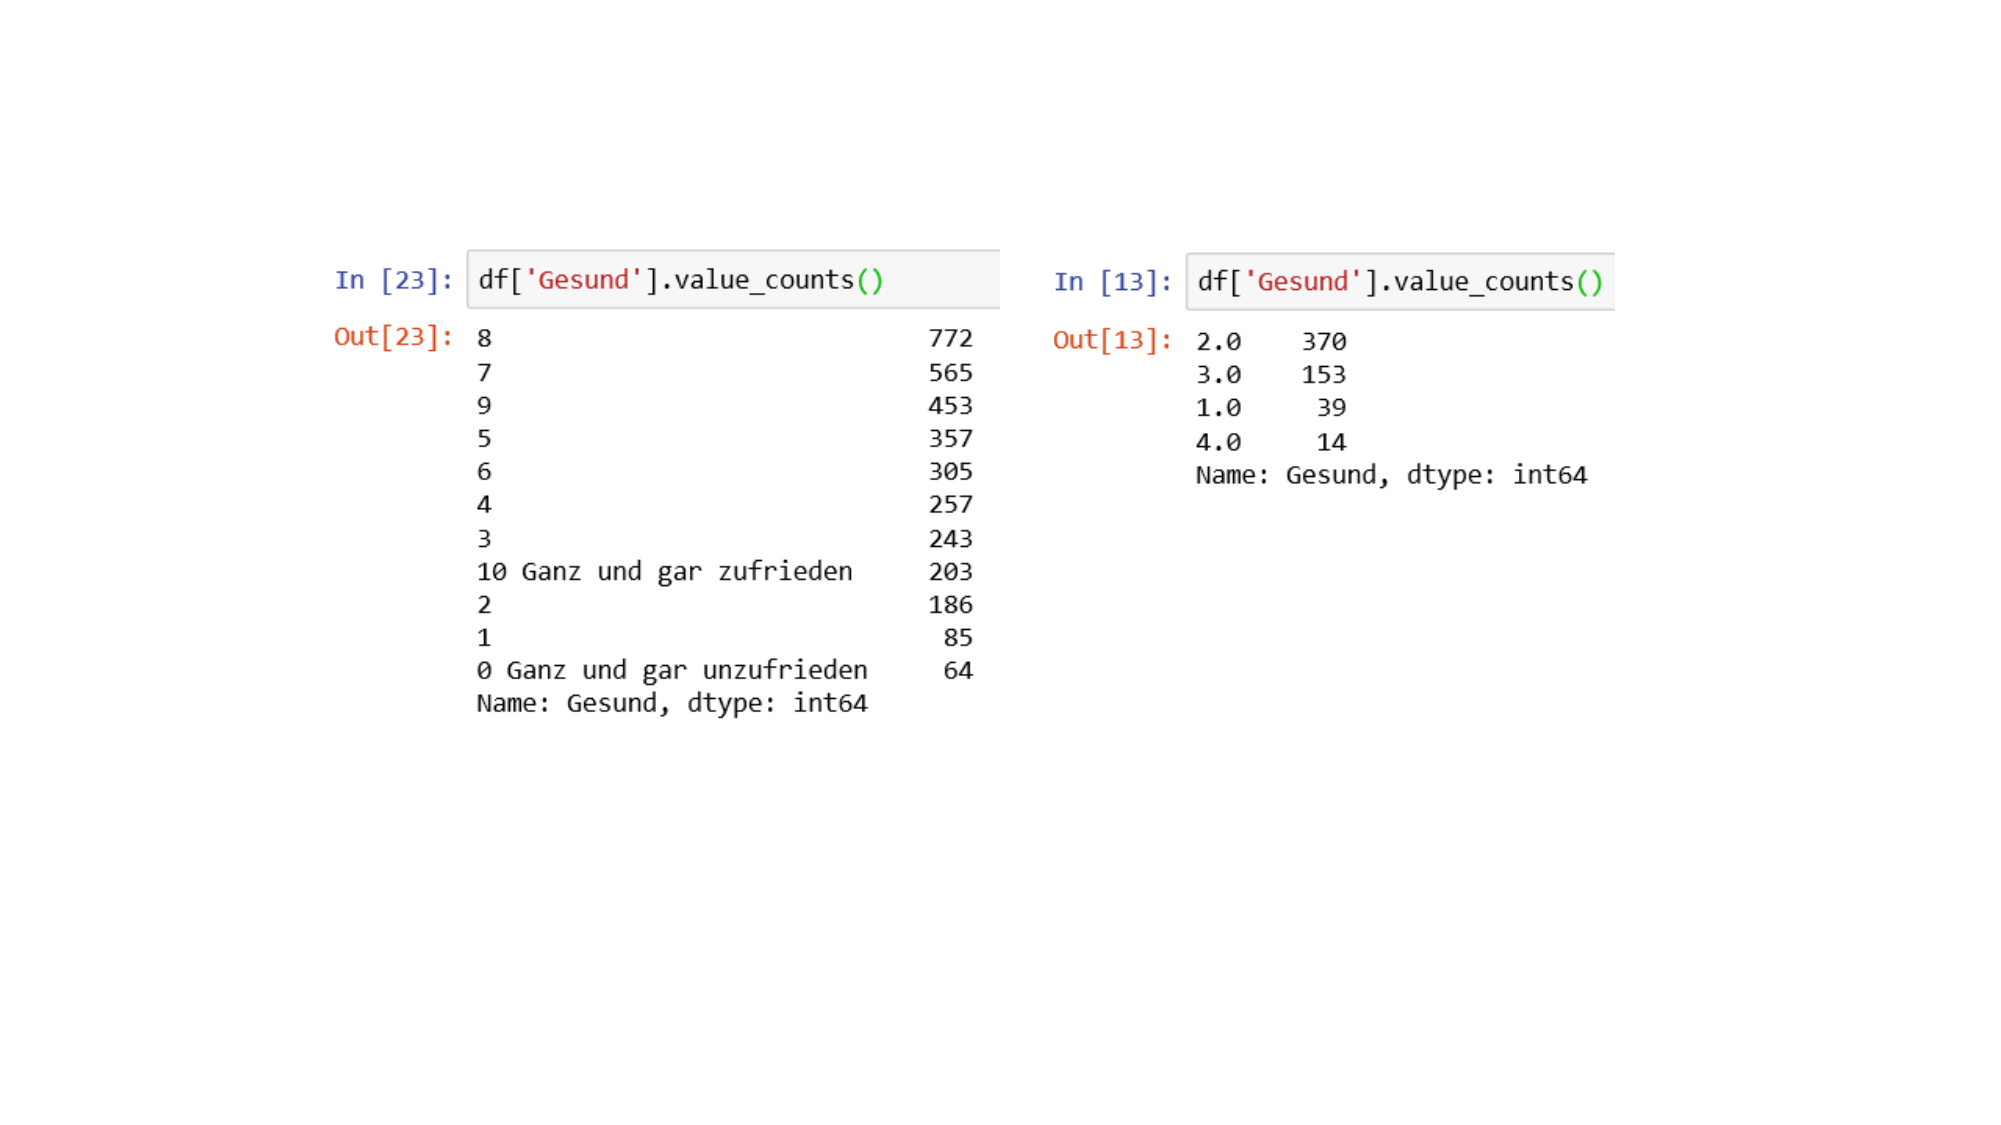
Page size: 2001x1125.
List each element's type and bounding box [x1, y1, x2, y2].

picture [1042, 245, 1615, 498]
picture [323, 245, 1000, 734]
